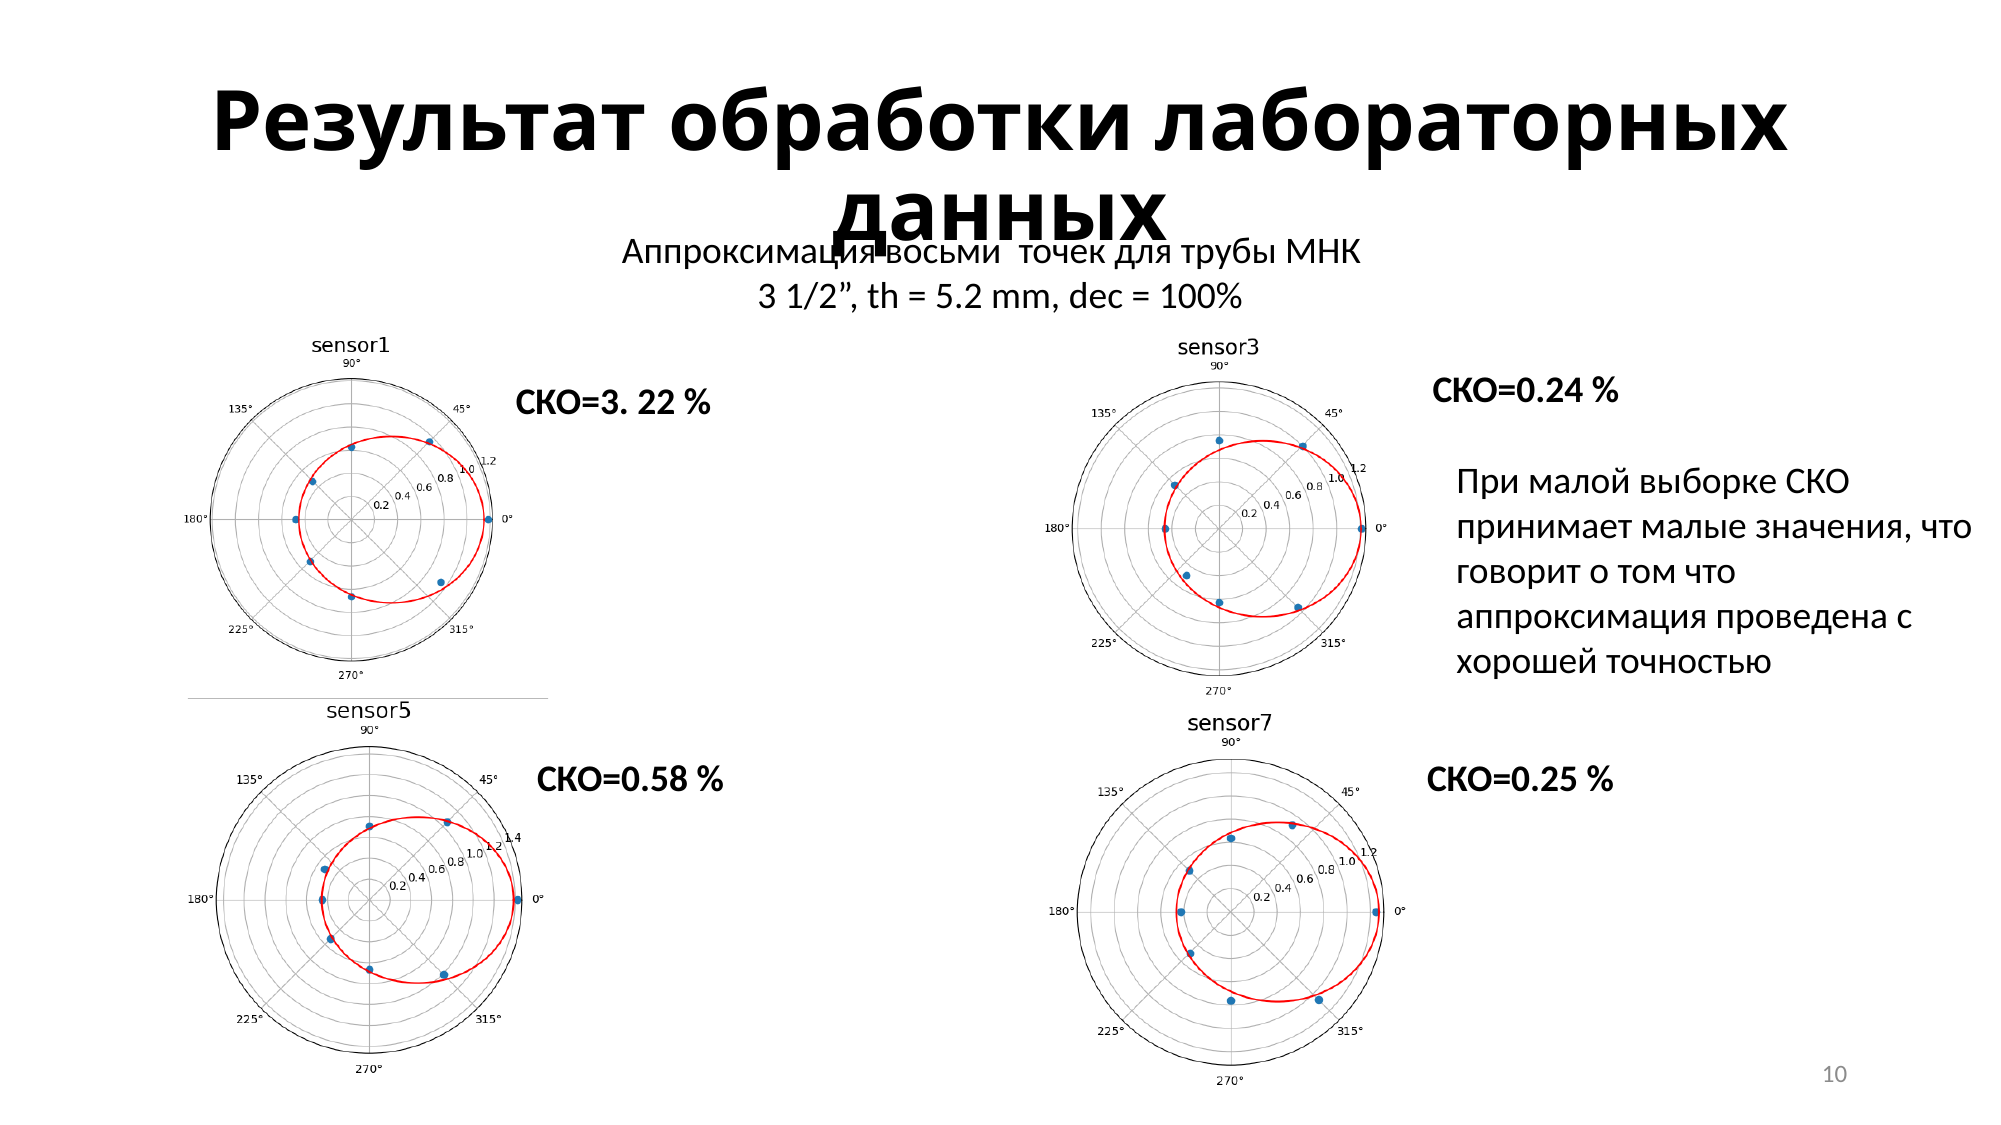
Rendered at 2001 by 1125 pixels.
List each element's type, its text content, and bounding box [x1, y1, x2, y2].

picture [187, 697, 549, 1078]
picture [177, 336, 520, 682]
text_box СКО=0.58 % [549, 746, 958, 807]
slide_number 10 [1412, 1042, 1863, 1103]
text_box СКО=3. 22 % [520, 369, 937, 430]
title Результат обработки лабораторных данных [137, 59, 1863, 278]
text_box СКО=0.24 % [1389, 357, 1743, 417]
text_box СКО=0.25 % [1412, 746, 1848, 807]
text_box При малой выборке СКО принимает малые значения, что говорит о том что аппроксимация проведена с хорошей точностью [1441, 449, 2000, 689]
text_box Аппроксимация восьми точек для трубы МНК 3 1/2”, th = 5.2 mm, dec = 100% [548, 218, 1452, 324]
picture [1044, 336, 1410, 1088]
